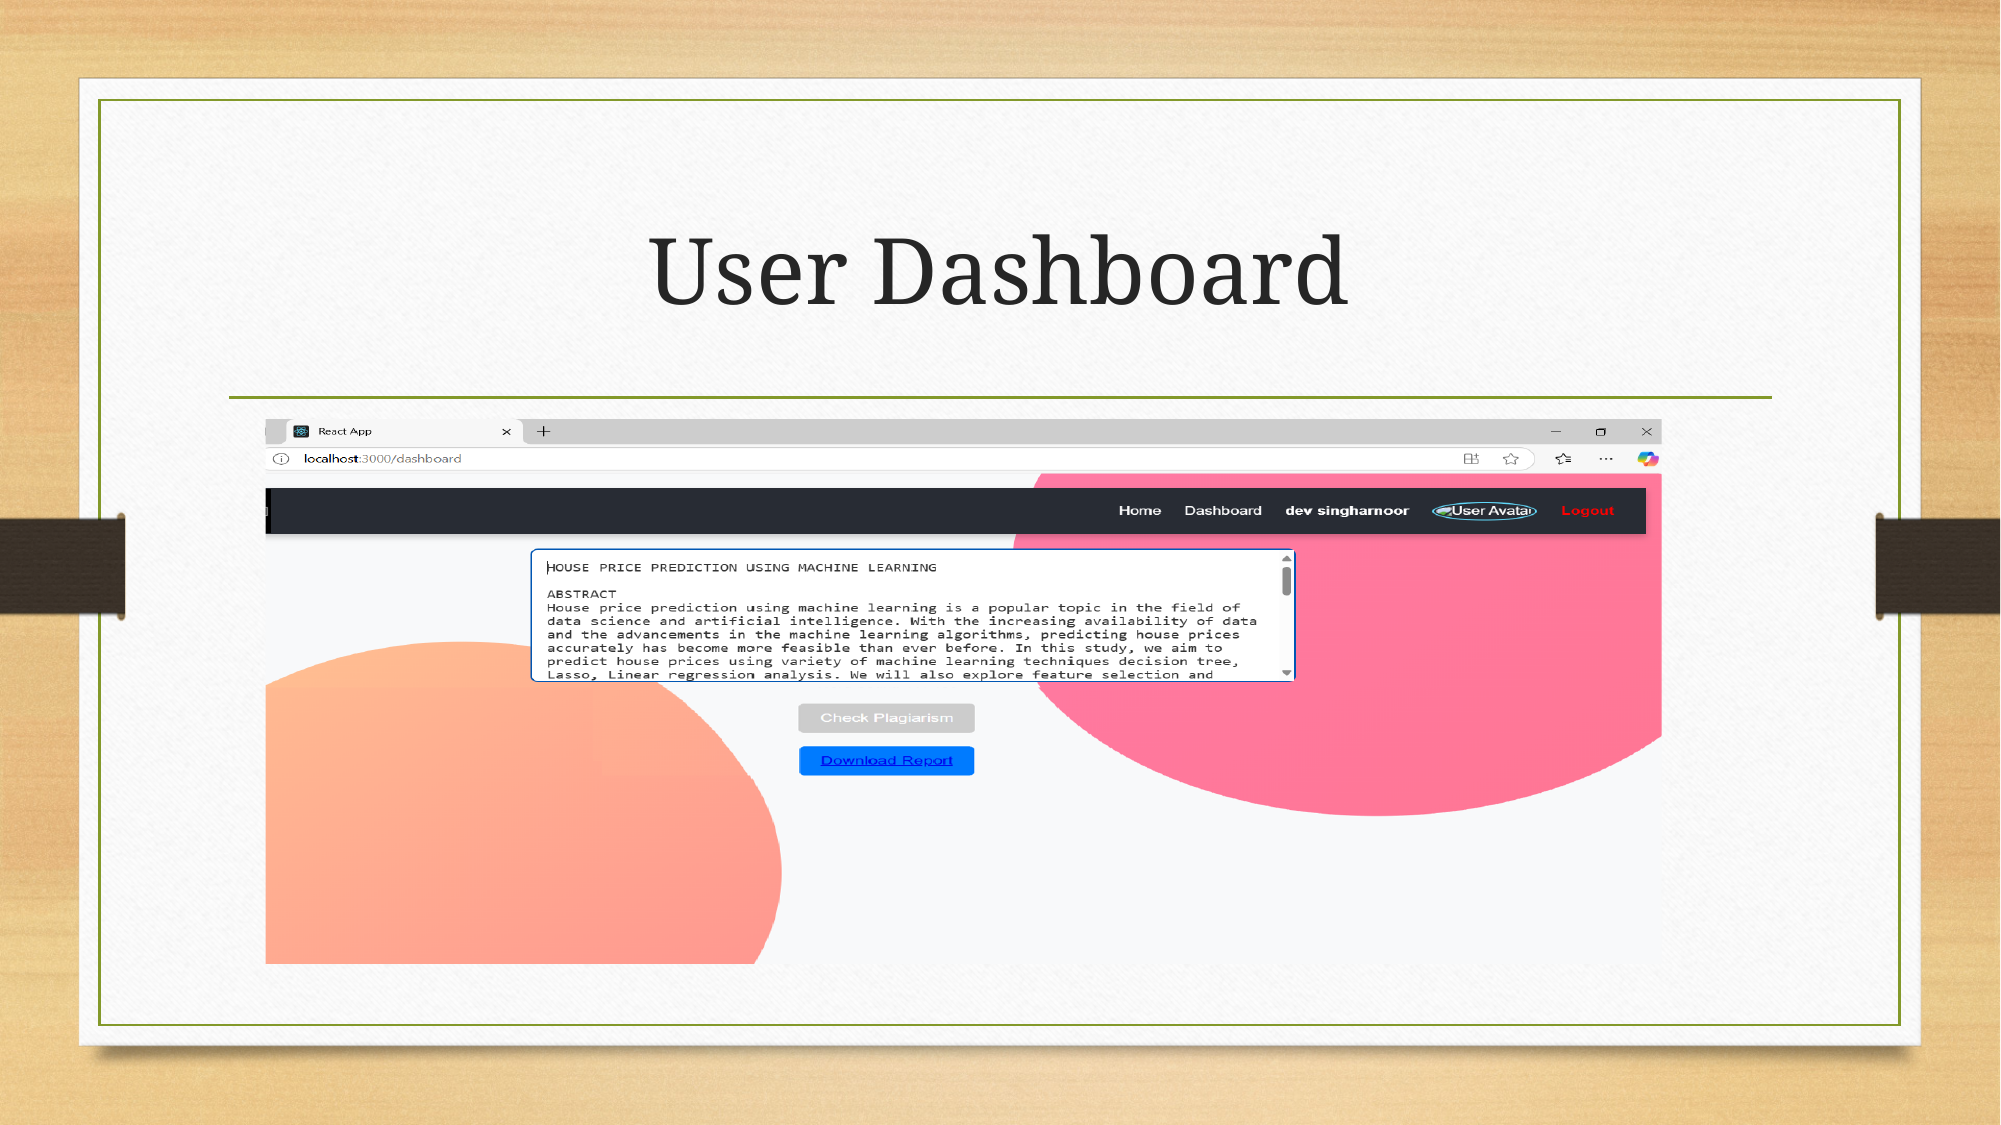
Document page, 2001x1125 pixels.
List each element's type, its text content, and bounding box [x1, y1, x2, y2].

title User Dashboard [212, 161, 1788, 375]
picture [0, 0, 2001, 1125]
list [265, 419, 1662, 965]
